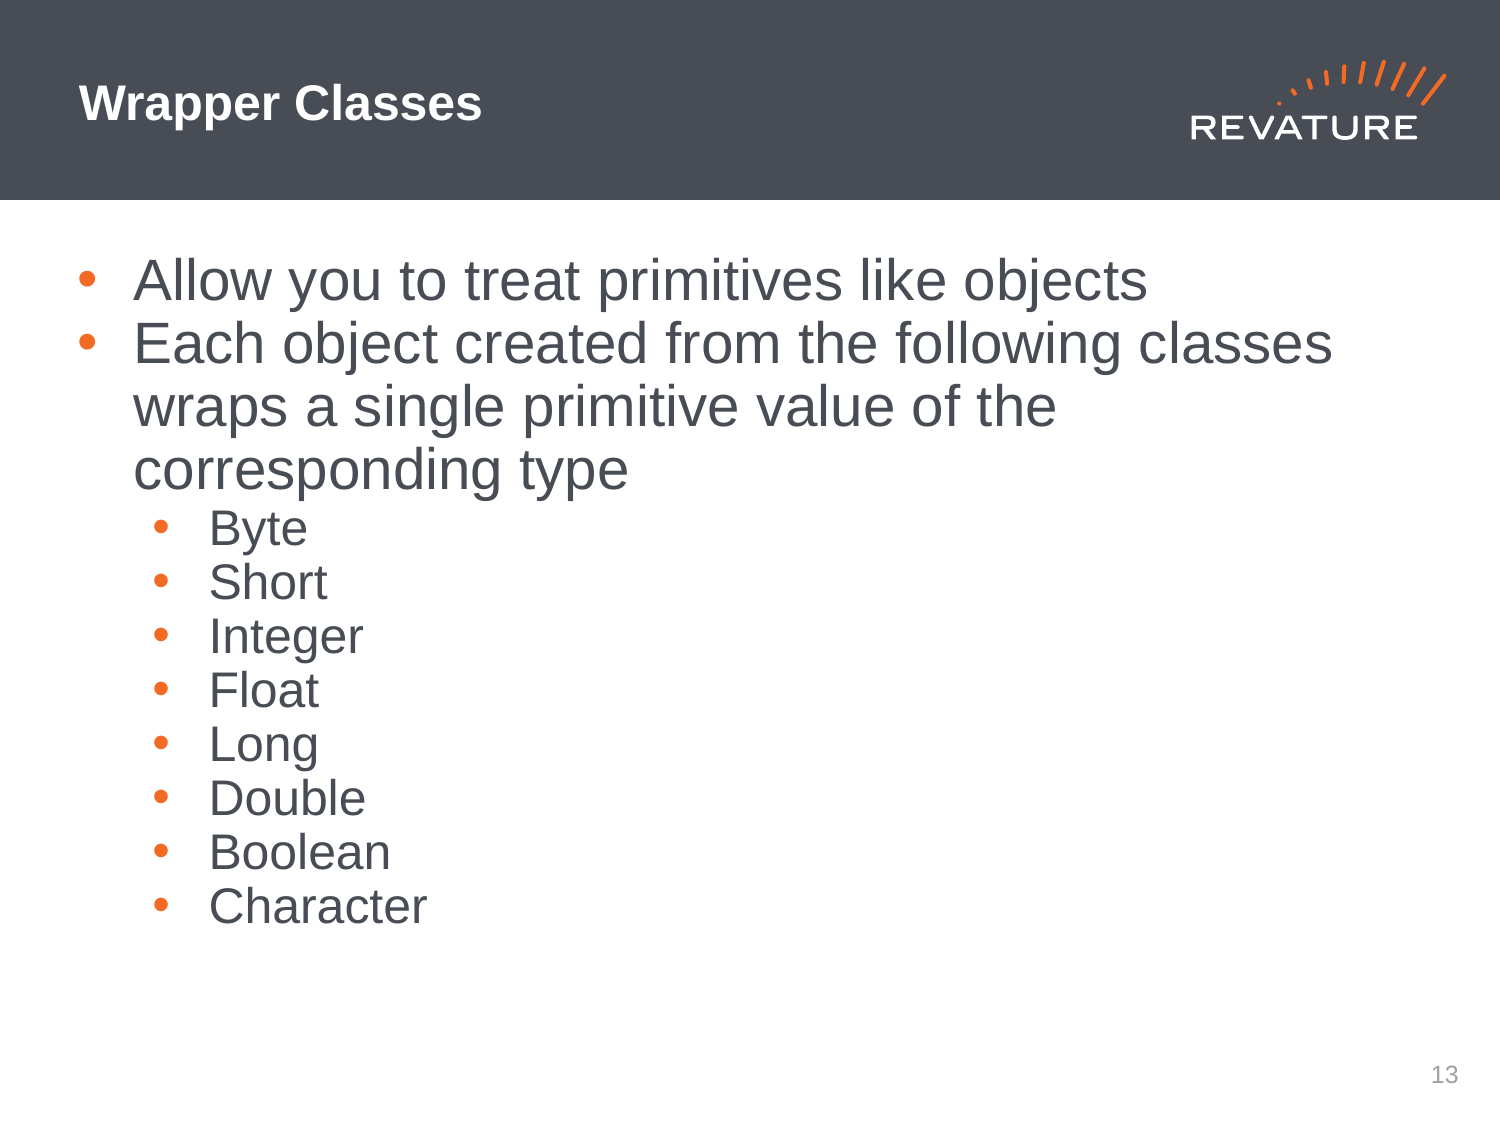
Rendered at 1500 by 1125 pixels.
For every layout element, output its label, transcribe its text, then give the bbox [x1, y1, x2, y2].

title Wrapper Classes [63, 0, 1085, 201]
slide_number 12 [1332, 1043, 1474, 1104]
list Allow you to treat primitives like objects Each object created from the following classes wraps a single primitive value of the corresponding type Byte Short Integer Float Long Double Boolean Character [62, 243, 1438, 986]
